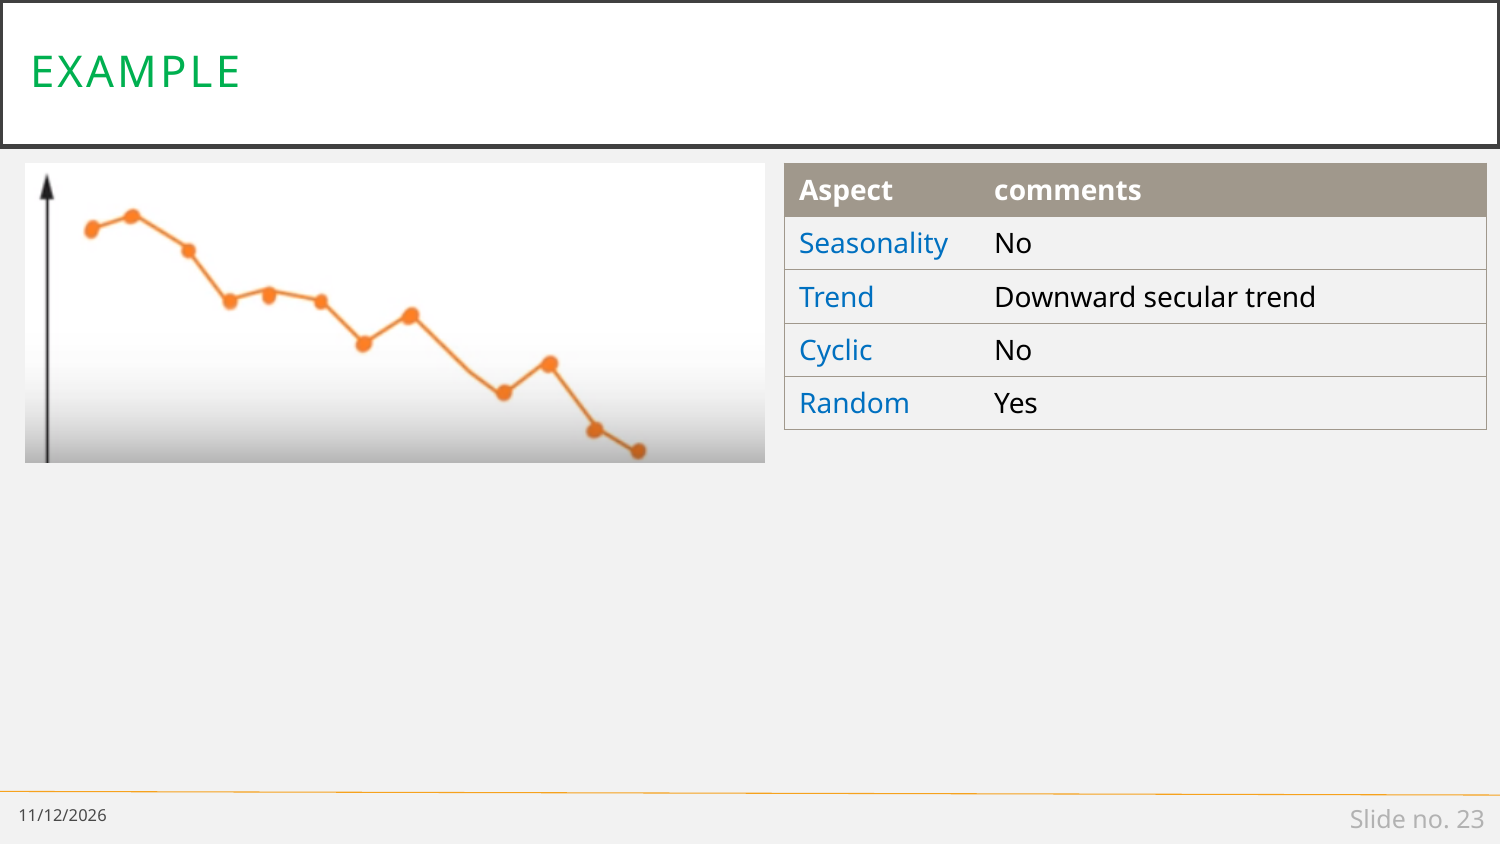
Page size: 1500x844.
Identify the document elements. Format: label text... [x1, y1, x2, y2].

table_cell Random [785, 377, 979, 429]
title example [0, 0, 1500, 149]
table_cell Trend [785, 270, 979, 323]
table_cell No [979, 217, 1486, 269]
table_header Aspect [785, 164, 979, 216]
table_cell Yes [979, 377, 1486, 429]
table_header comments [979, 164, 1486, 216]
table_cell No [979, 324, 1486, 376]
table_cell Cyclic [785, 324, 979, 376]
picture [25, 163, 765, 463]
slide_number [0, 796, 122, 837]
table_cell Downward secular trend [979, 270, 1486, 323]
table_cell Seasonality [785, 217, 979, 269]
slide_number Slide no. 23 [1162, 797, 1500, 843]
